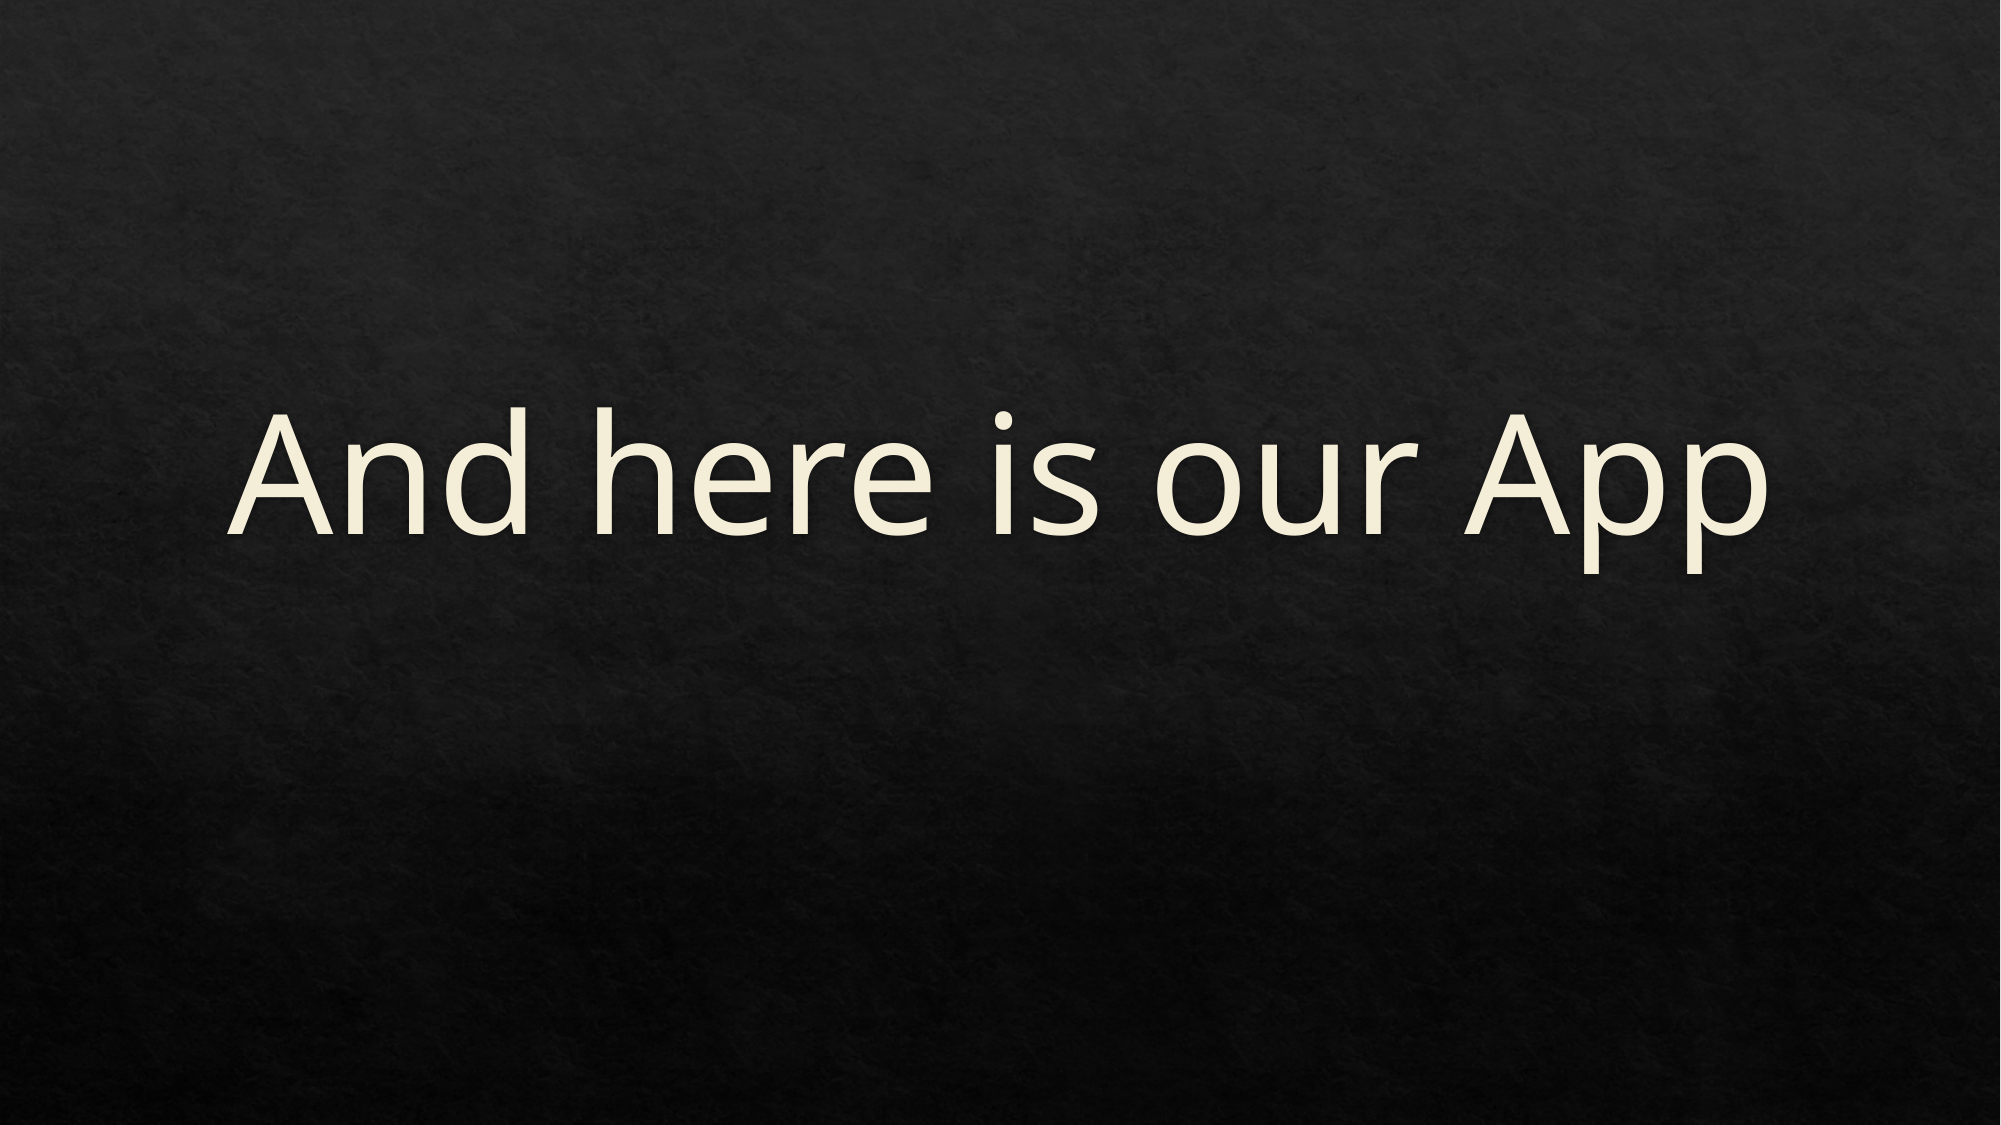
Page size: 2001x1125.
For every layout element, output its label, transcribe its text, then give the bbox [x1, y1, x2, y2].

list And here is our App [149, 340, 1849, 597]
